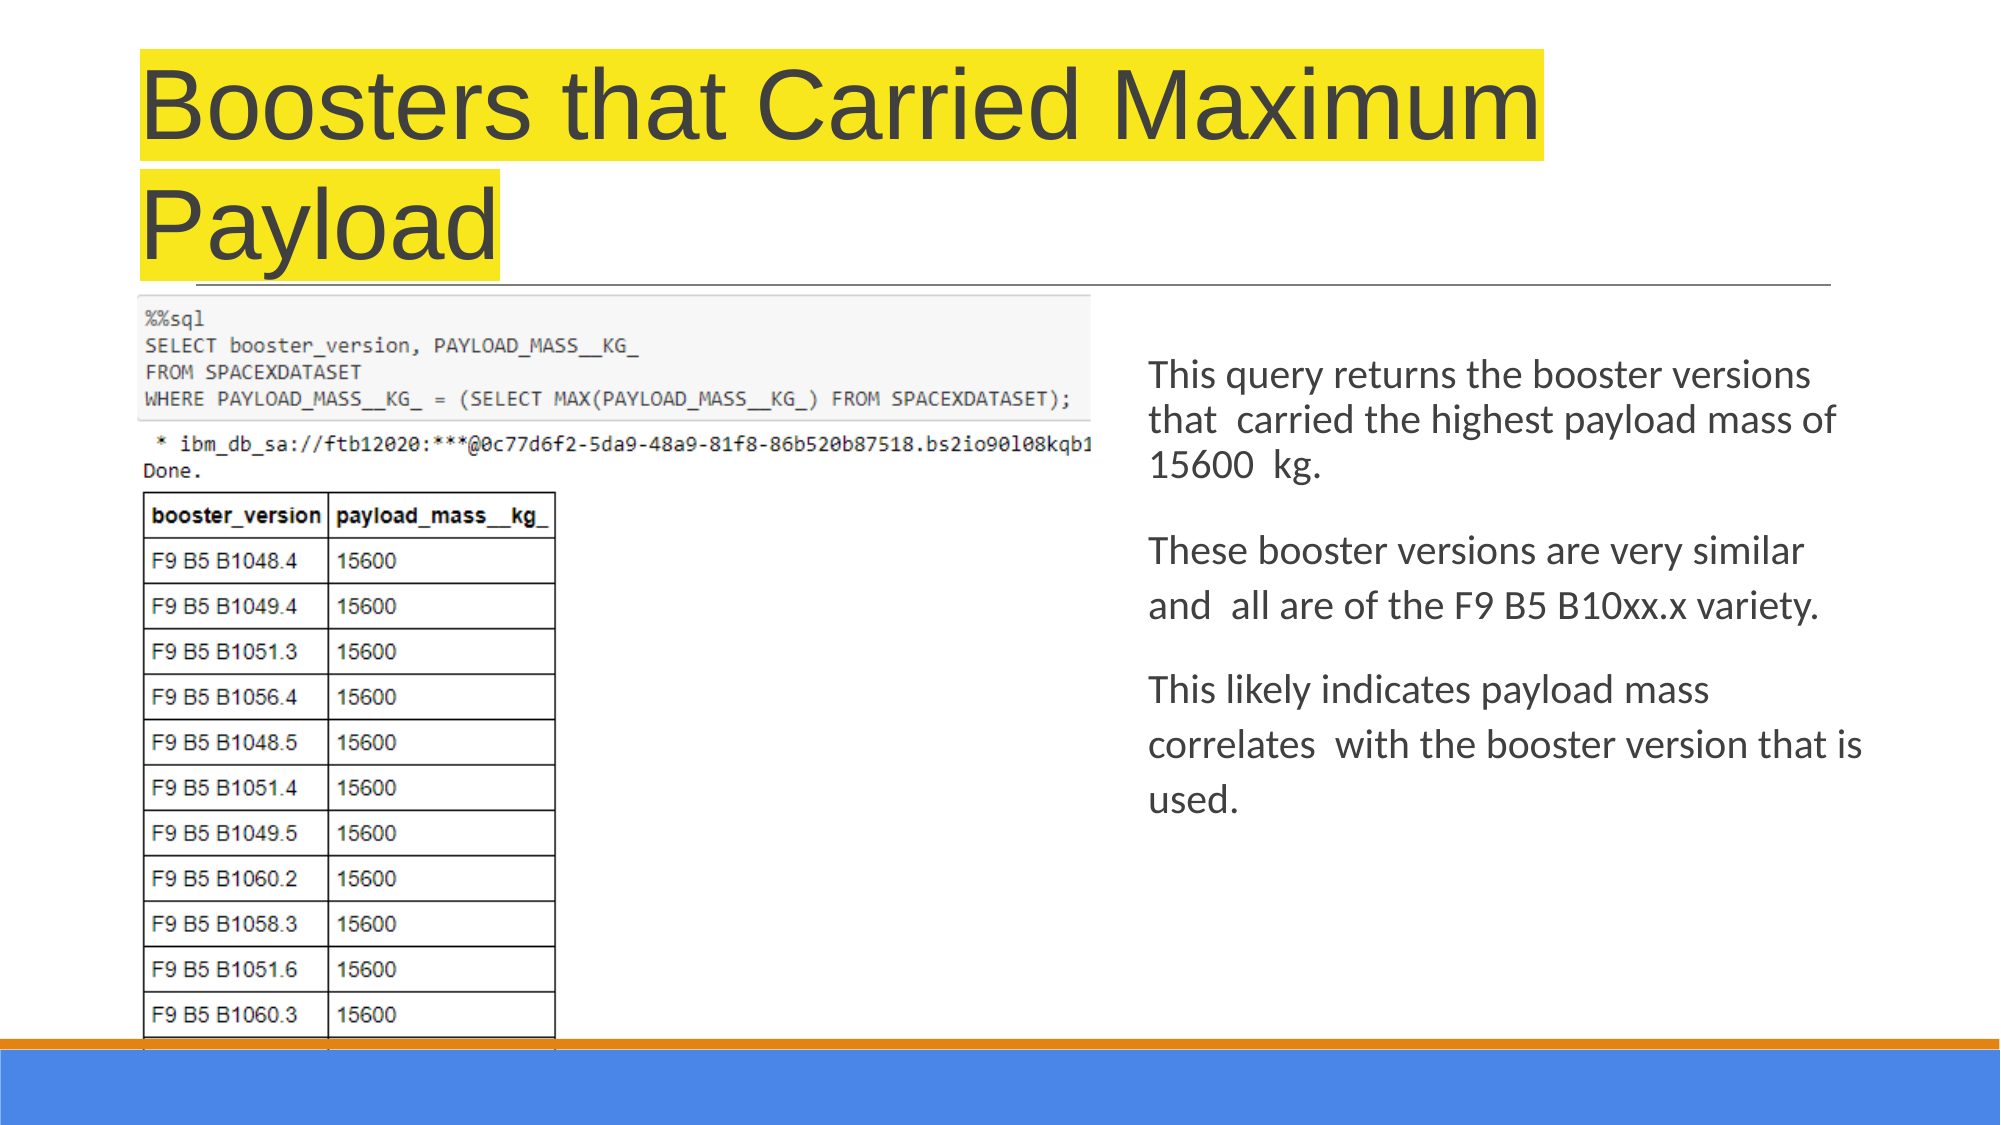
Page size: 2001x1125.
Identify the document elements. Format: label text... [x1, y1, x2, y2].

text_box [0, 1038, 2000, 1125]
title Boosters that Carried Maximum Payload [137, 37, 1686, 280]
text_box This query returns the booster versions that carried the highest payload mass of 15600 kg. These booster versions are very similar and all are of the F9 B5 B10xx.x variety. This likely indicates payload mass correlates with the booster version that is used. [1146, 345, 1887, 822]
text_box [137, 287, 1091, 1036]
